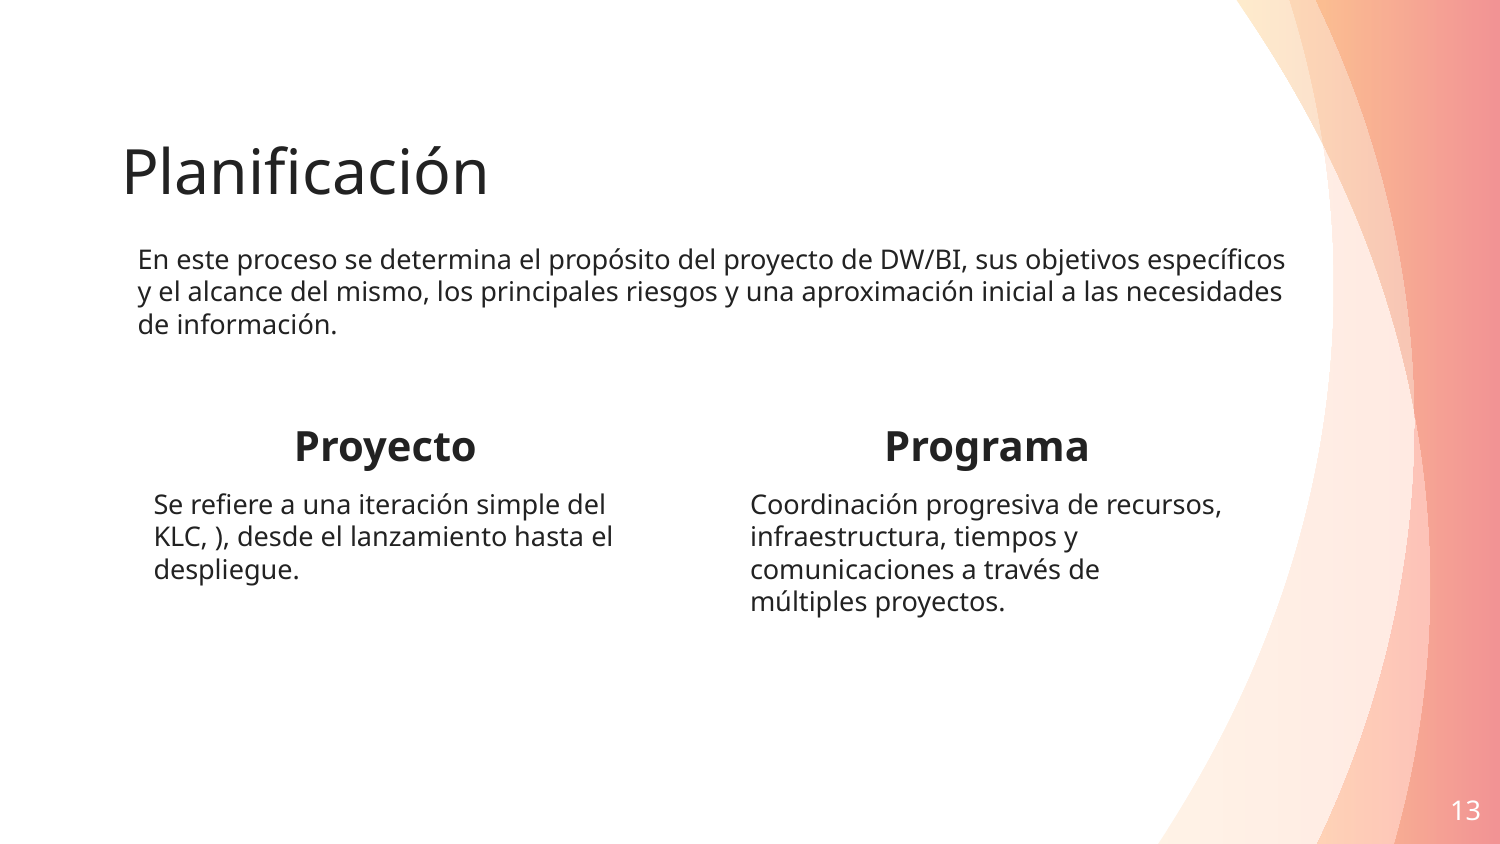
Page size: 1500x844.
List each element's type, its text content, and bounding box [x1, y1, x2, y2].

text_box Programa [749, 407, 1225, 470]
text_box Proyecto [153, 407, 628, 470]
slide_number 13 [1391, 779, 1482, 844]
list En este proceso se determina el propósito del proyecto de DW/BI, sus objetivos específicos y el alcance del mismo, los principales riesgos y una aproximación inicial a las necesidades de información. [121, 242, 1295, 391]
text_box Coordinación progresiva de recursos, infraestructura, tiempos y comunicaciones a través de múltiples proyectos. [749, 487, 1225, 772]
text_box Se refiere a una iteración simple del KLC, ), desde el lanzamiento hasta el despliegue. [153, 487, 628, 772]
title Planificación [121, 84, 1111, 207]
